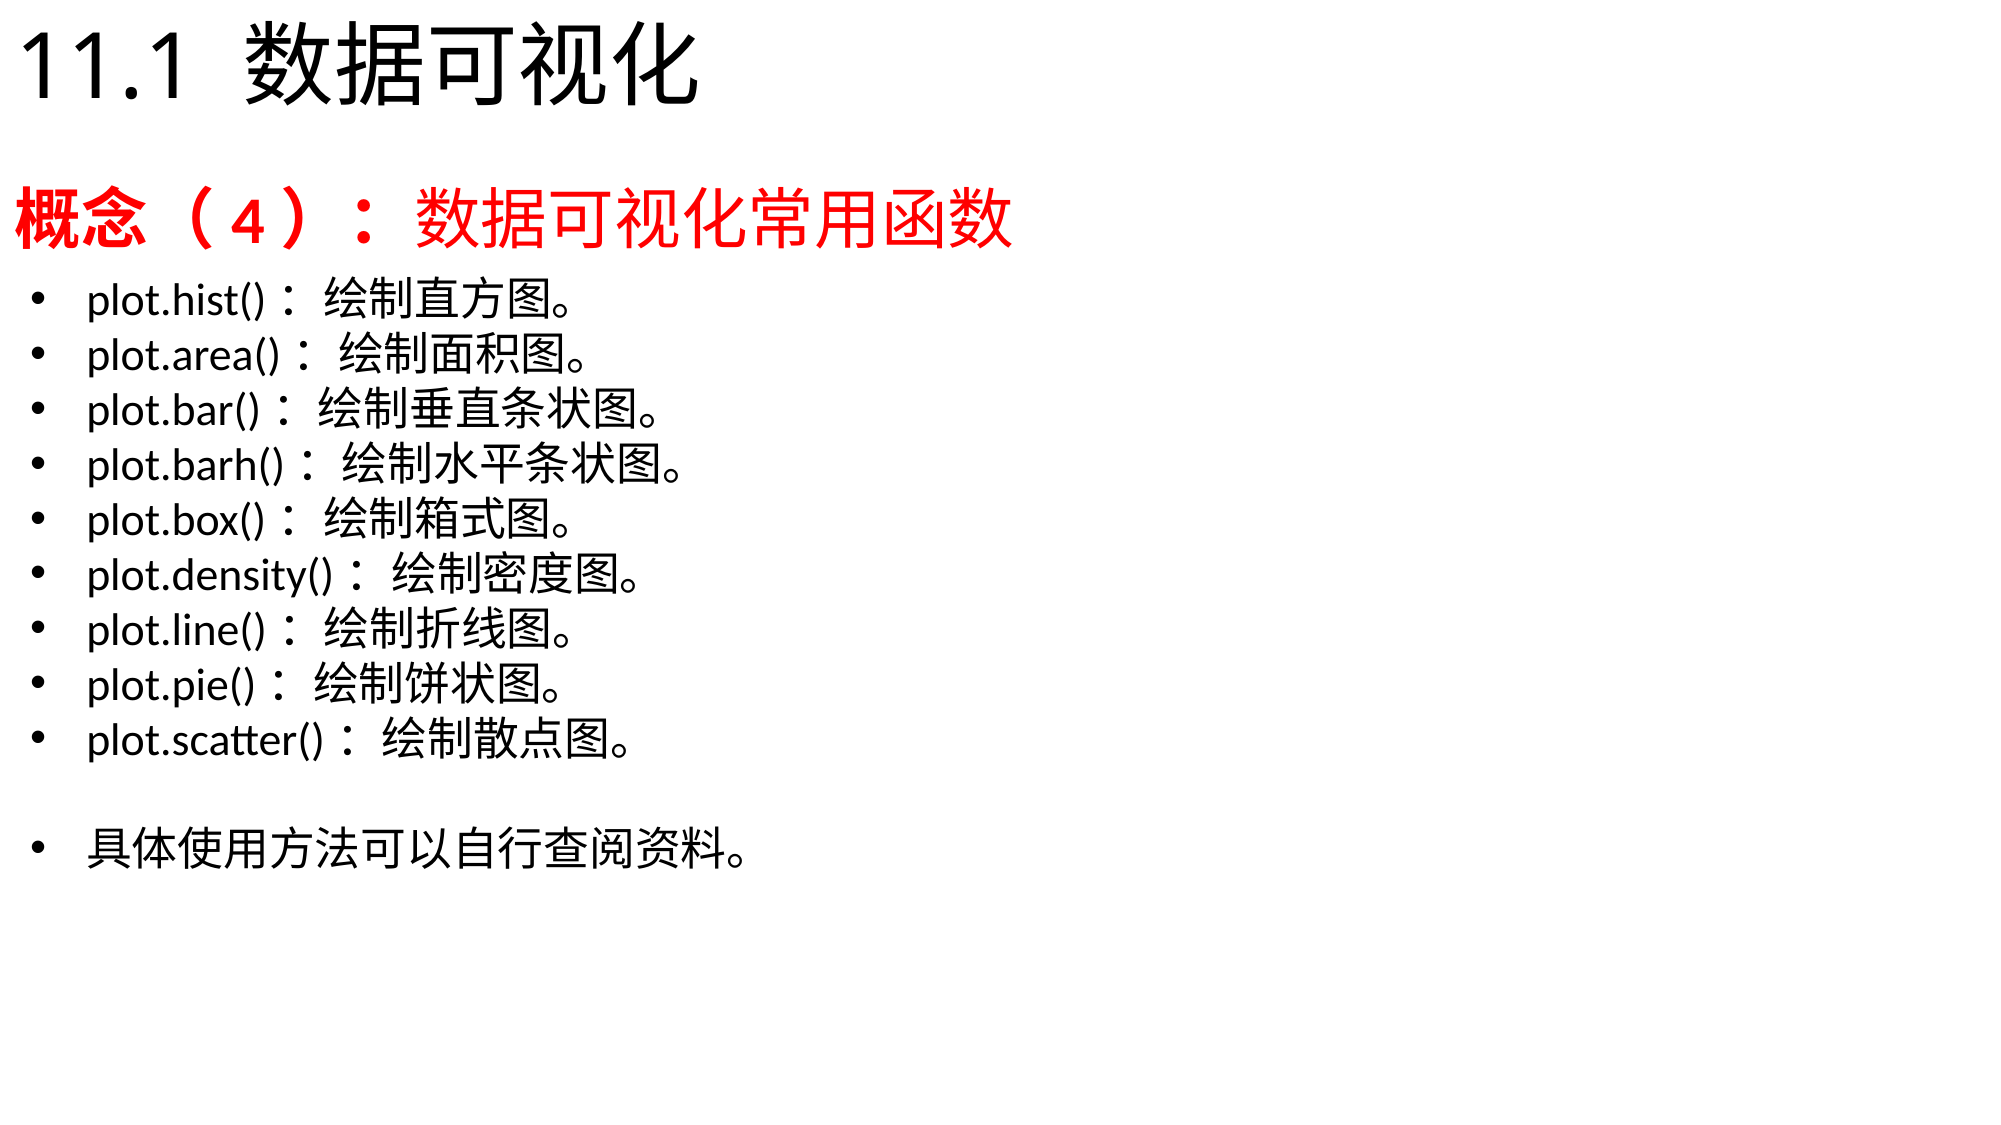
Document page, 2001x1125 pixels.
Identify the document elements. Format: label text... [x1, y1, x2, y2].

title 11.1 数据可视化 [0, 0, 2000, 138]
text_box 概念（4）：数据可视化常用函数 [0, 169, 2000, 264]
text_box plot.hist()：绘制直方图。 plot.area()：绘制面积图。 plot.bar()：绘制垂直条状图。 plot.barh()：绘制水平条状图。 plot.box()：绘制箱式图。 plot.density()：绘制密度图。 plot.line()：绘制折线图。 plot.pie()：绘制饼状图。 plot.scatter()：绘制散点图。 具体使用方法可以自行查阅资料。 [15, 262, 2000, 882]
